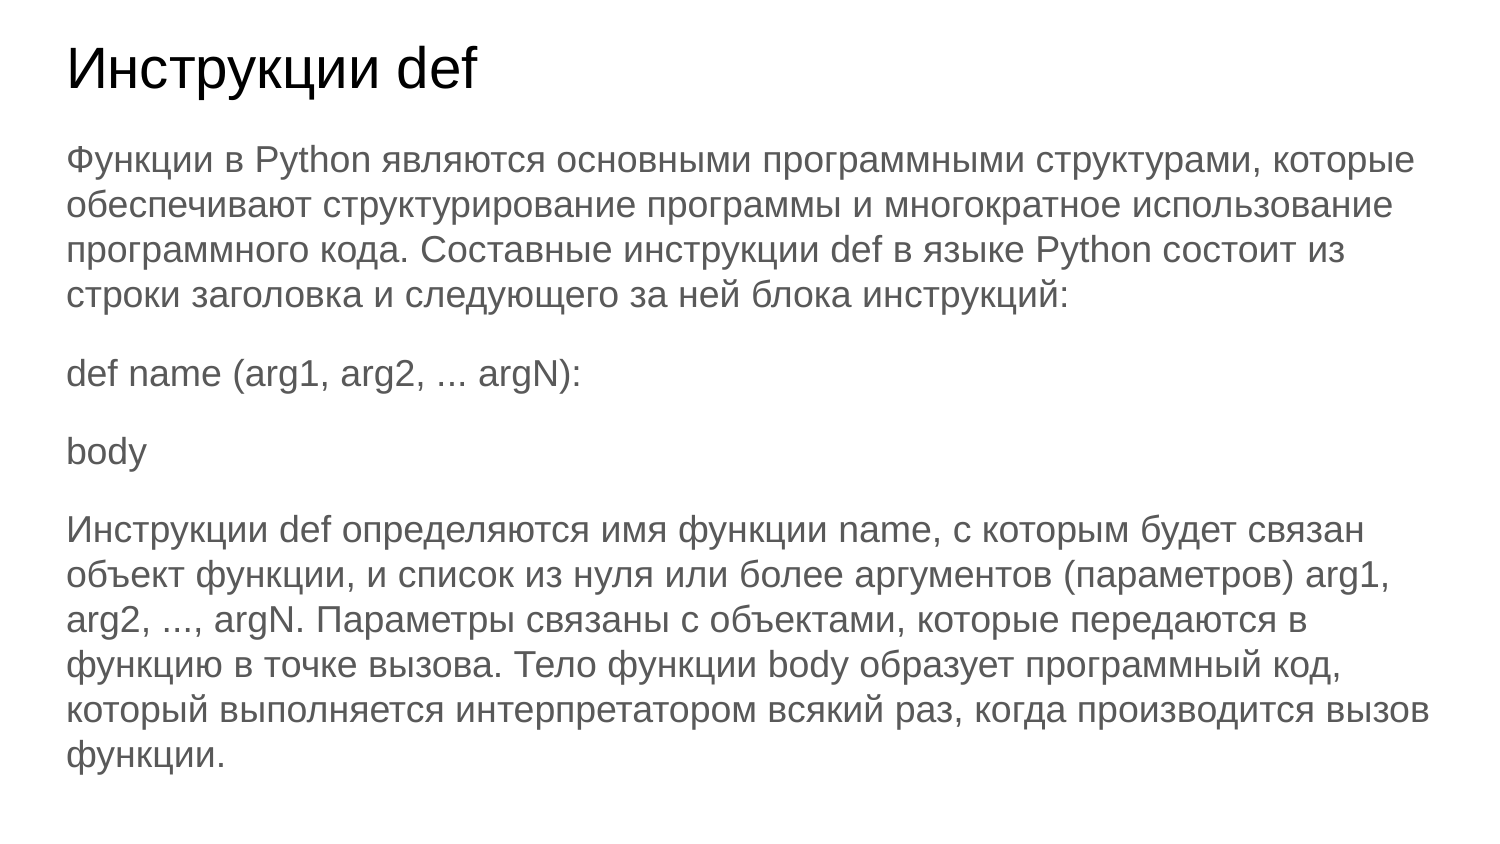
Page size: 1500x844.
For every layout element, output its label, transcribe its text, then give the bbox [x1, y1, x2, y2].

title Инструкции def [51, 15, 1449, 109]
list Функции в Python являются основными программными структурами, которые обеспечивают структурирование программы и многократное использование программного кода. Составные инструкции def в языке Python состоит из строки заголовка и следующего за ней блока инструкций: def name (arg1, arg2, ... argN): body Инструкции def определяются имя функции name, с которым будет связан объект функции, и список из нуля или более аргументов (параметров) arg1, arg2, ..., argN. Параметры связаны с объектами, которые передаются в функцию в точке вызова. Тело функции body образует программный код, который выполняется интерпретатором всякий раз, когда производится вызов функции. [51, 120, 1449, 681]
